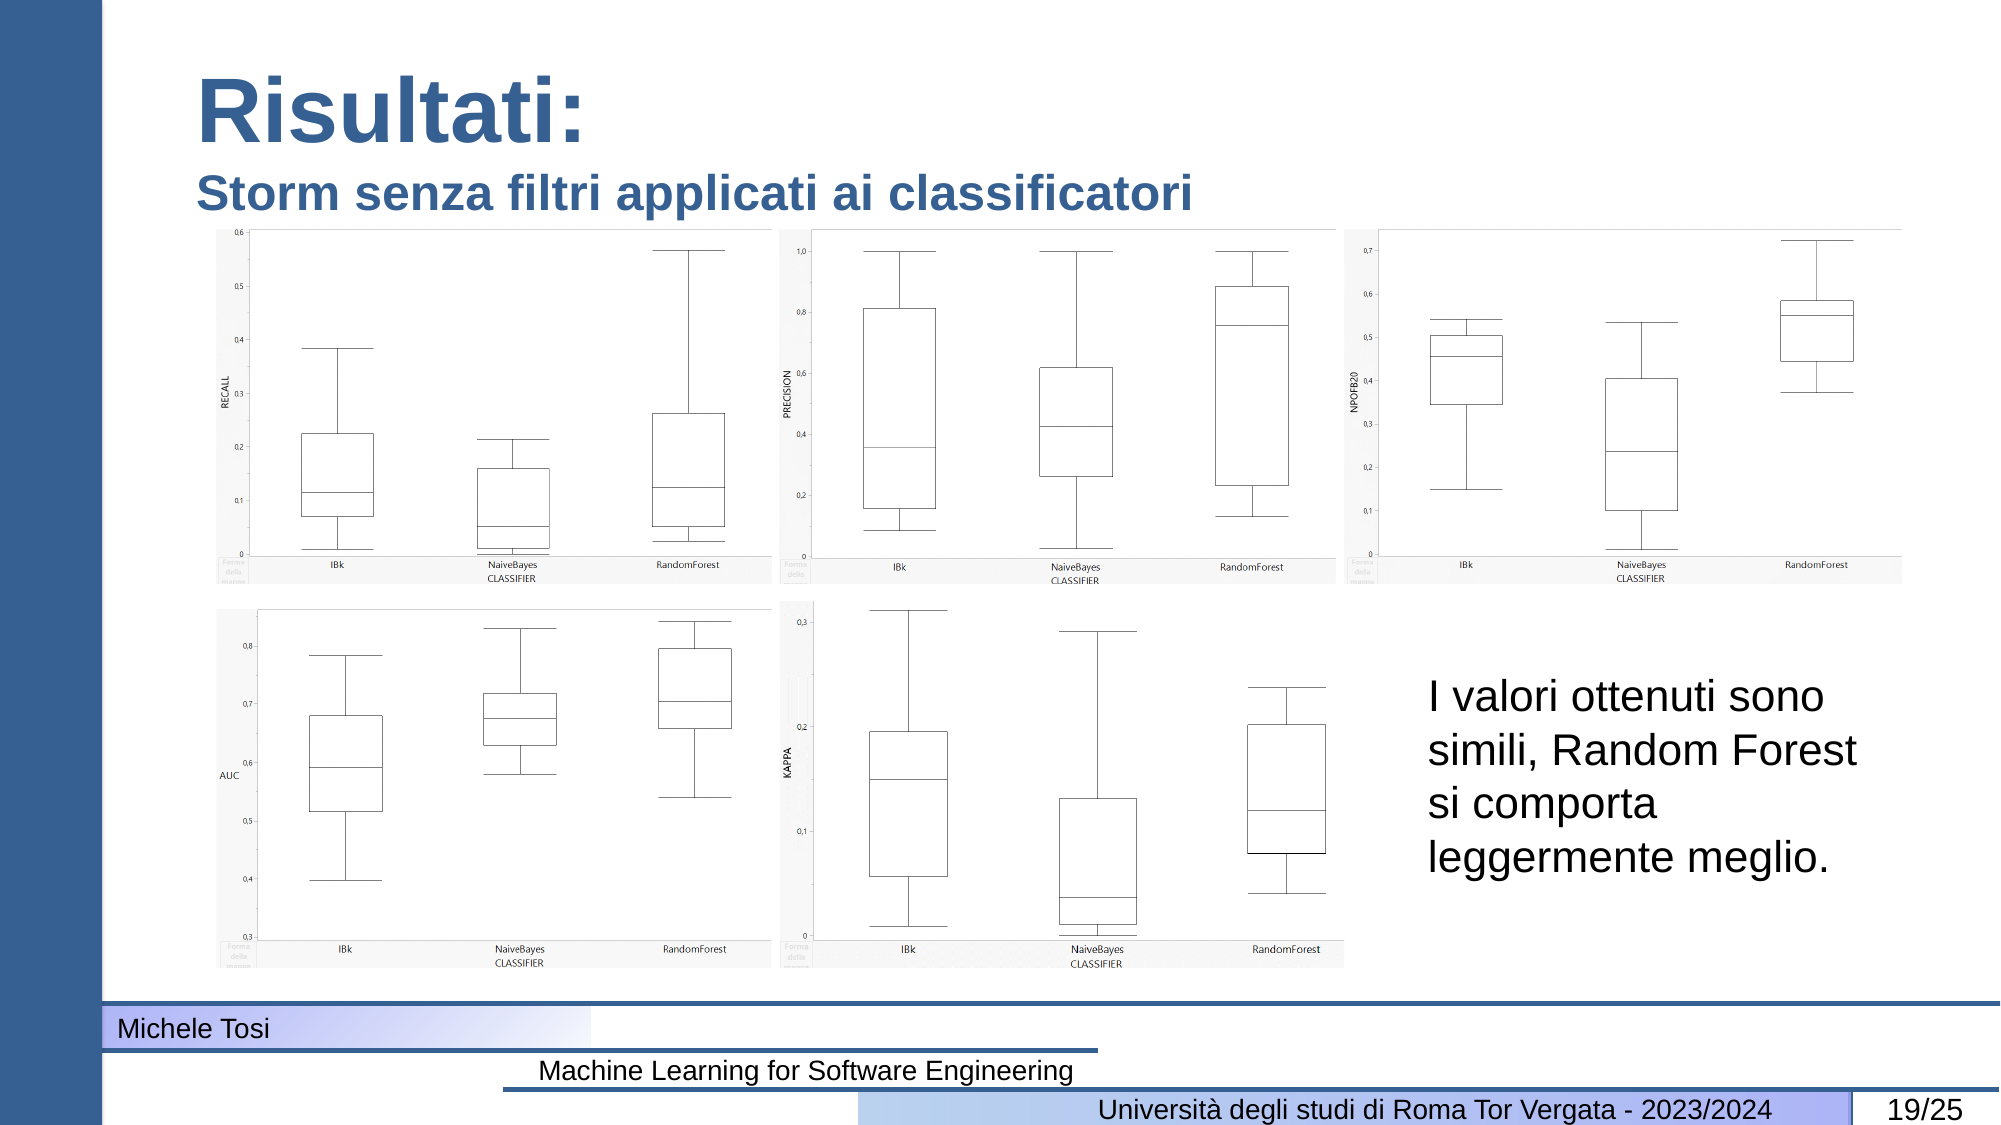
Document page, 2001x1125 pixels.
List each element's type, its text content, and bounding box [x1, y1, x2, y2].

picture [216, 609, 772, 968]
picture [216, 228, 772, 585]
picture [779, 600, 1345, 968]
picture [779, 228, 1336, 585]
title Risultati: Storm senza filtri applicati ai classificatori [181, 41, 1835, 230]
list I valori ottenuti sono simili, Random Forest si comporta leggermente meglio. [1412, 659, 1902, 905]
picture [1343, 228, 1902, 585]
